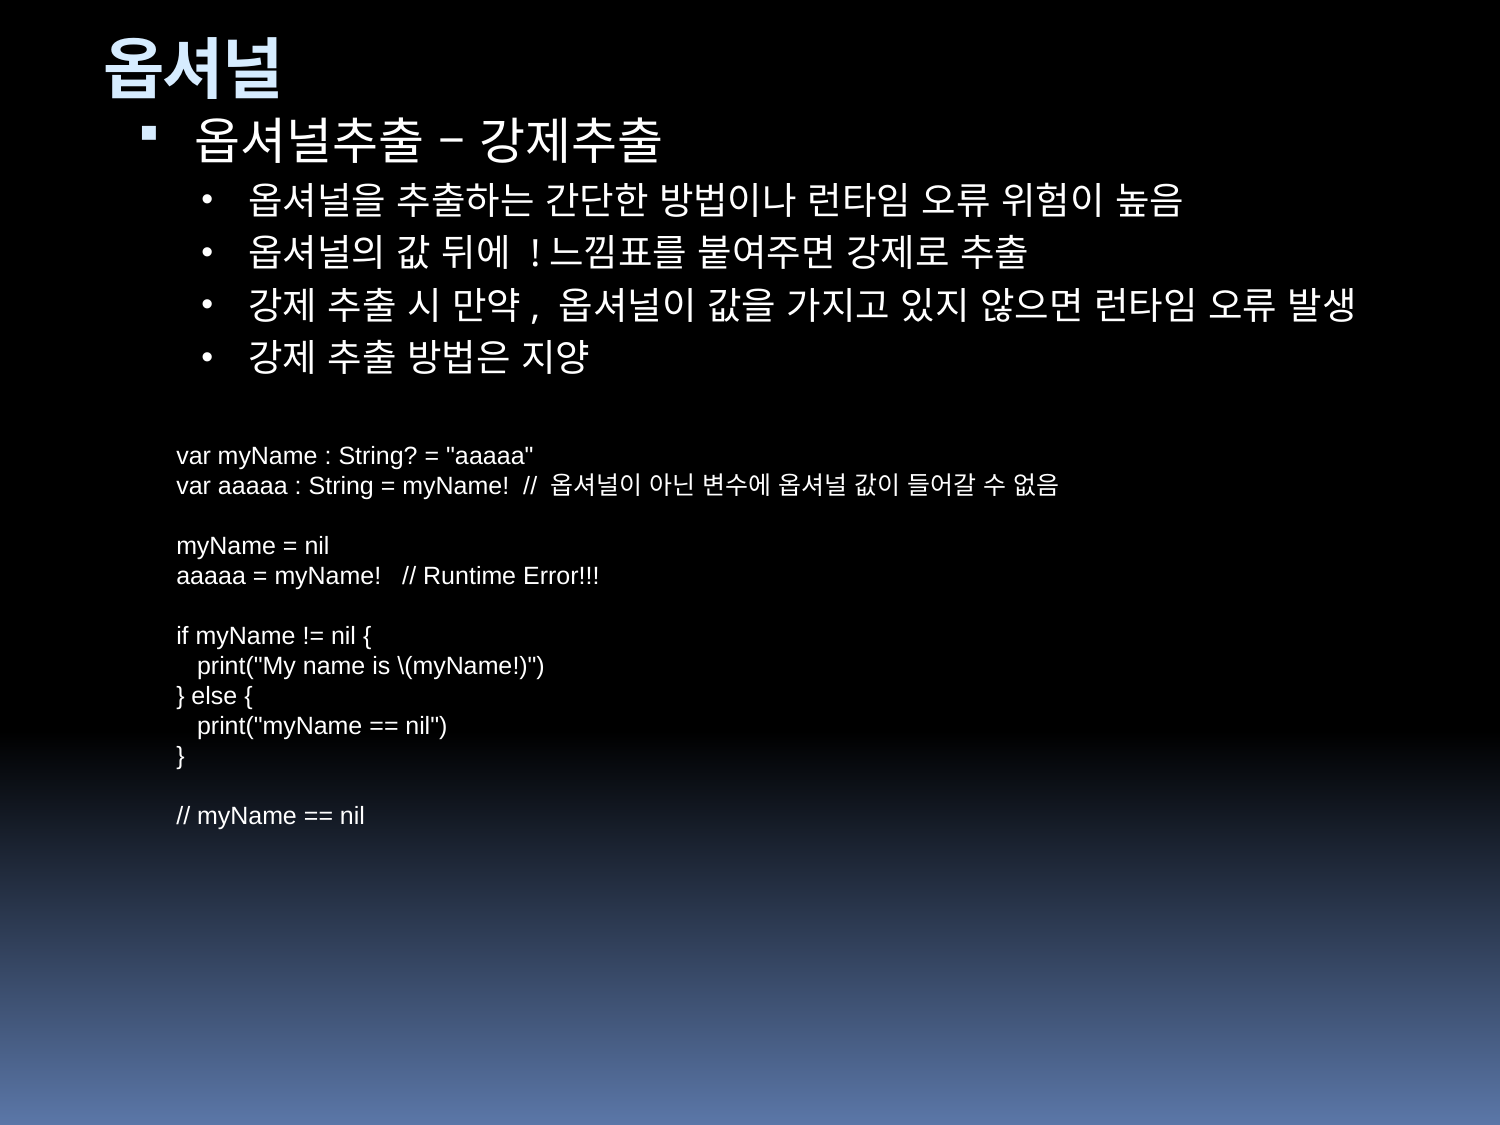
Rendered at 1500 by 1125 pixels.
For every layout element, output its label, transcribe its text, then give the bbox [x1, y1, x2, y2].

text_box 옵셔널 [88, 19, 1500, 117]
text_box 옵셔널추출 – 강제추출 옵셔널을 추출하는 간단한 방법이나 런타임 오류 위험이 높음 옵셔널의 값 뒤에 !느낌표를 붙여주면 강제로 추출 강제 추출 시 만약, 옵셔널이 값을 가지고 있지 않으면 런타임 오류 발생 강제 추출 방법은 지양 [112, 101, 1424, 398]
text_box var myName : String? = "aaaaa" var aaaaa : String = myName! // 옵셔널이 아닌 변수에 옵셔널 값이 들어갈 수 없음 myName = nil aaaaa = myName! // Runtime Error!!! if myName != nil { print("My name is \(myName!)") } else { print("myName == nil") } // myName == nil [161, 432, 1075, 837]
